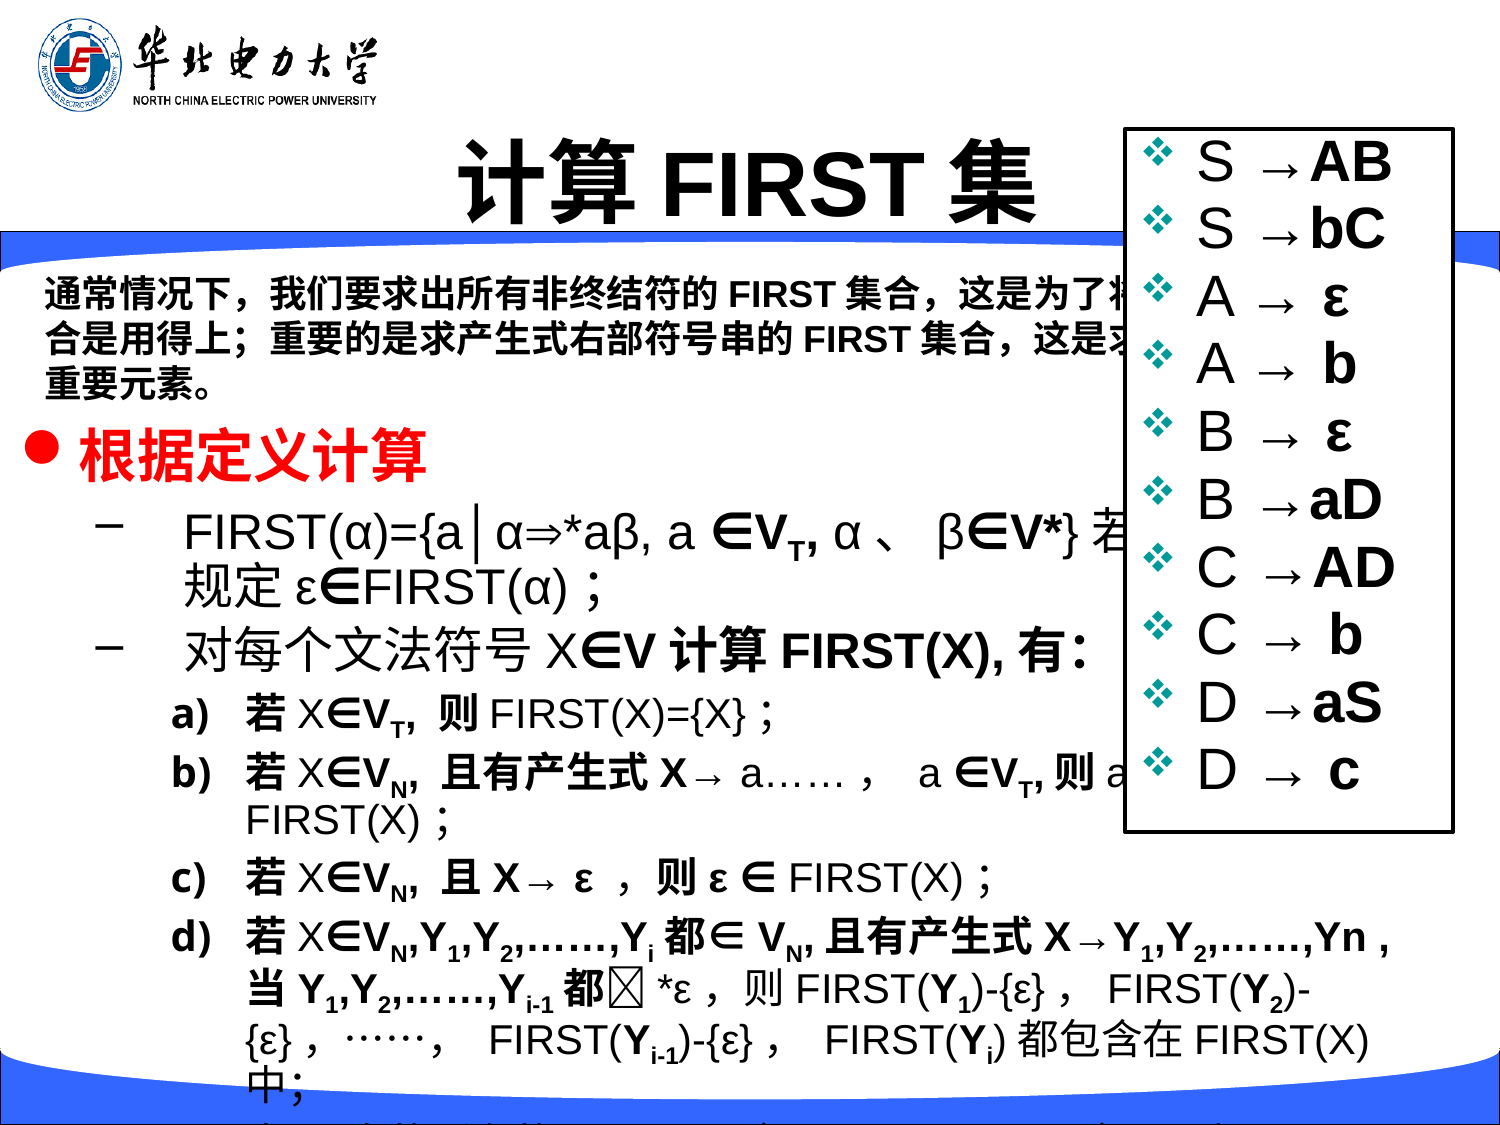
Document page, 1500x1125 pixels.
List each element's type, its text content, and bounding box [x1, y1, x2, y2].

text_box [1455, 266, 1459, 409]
title 计算FIRST集 [46, 117, 1448, 244]
picture [0, 0, 414, 126]
text_box 通常情况下，我们要求出所有非终结符的FIRST集合，这是为了将来求FOLLOW集合是用得上；重要的是求产生式右部符号串的FIRST集合，这是求SELECT集合的重要元素。 [29, 266, 1123, 409]
list 根据定义计算 FIRST(α)={a│α*aβ, a ∈VT, α、β∈V*}若α*ε，则规定ε∈FIRST(α)； 对每个文法符号X∈V计算FIRST(X),有： 若X∈VT, 则FIRST(X)={X}； 若X∈VN, 且有产生式X→ a……， a ∈VT,则a ∈ FIRST(X)； 若X∈VN, 且X→ ε ，则ε ∈ FIRST(X)； 若X∈VN,Y1,Y2,……,Yi都∈VN,且有产生式X→Y1,Y2,……,Yn ,当Y1,Y2,……,Yi-1都*ε，则FIRST(Y1)-{ε}，FIRST(Y2)-{ε}，……， FIRST(Yi-1)-{ε}， FIRST(Yi)都包含在FIRST(X)中； 当d)中的所有的Yi *ε，（i=1，2，…，n），则FIRST(X)= FIRST(Y1) FIRST(Y2)…… FIRST(Yn) {ε}. [5, 419, 1407, 1094]
text_box S →AB S →bC A → ε A → b B → ε B →aD C →AD C → b D →aS D → c [1123, 127, 1455, 834]
